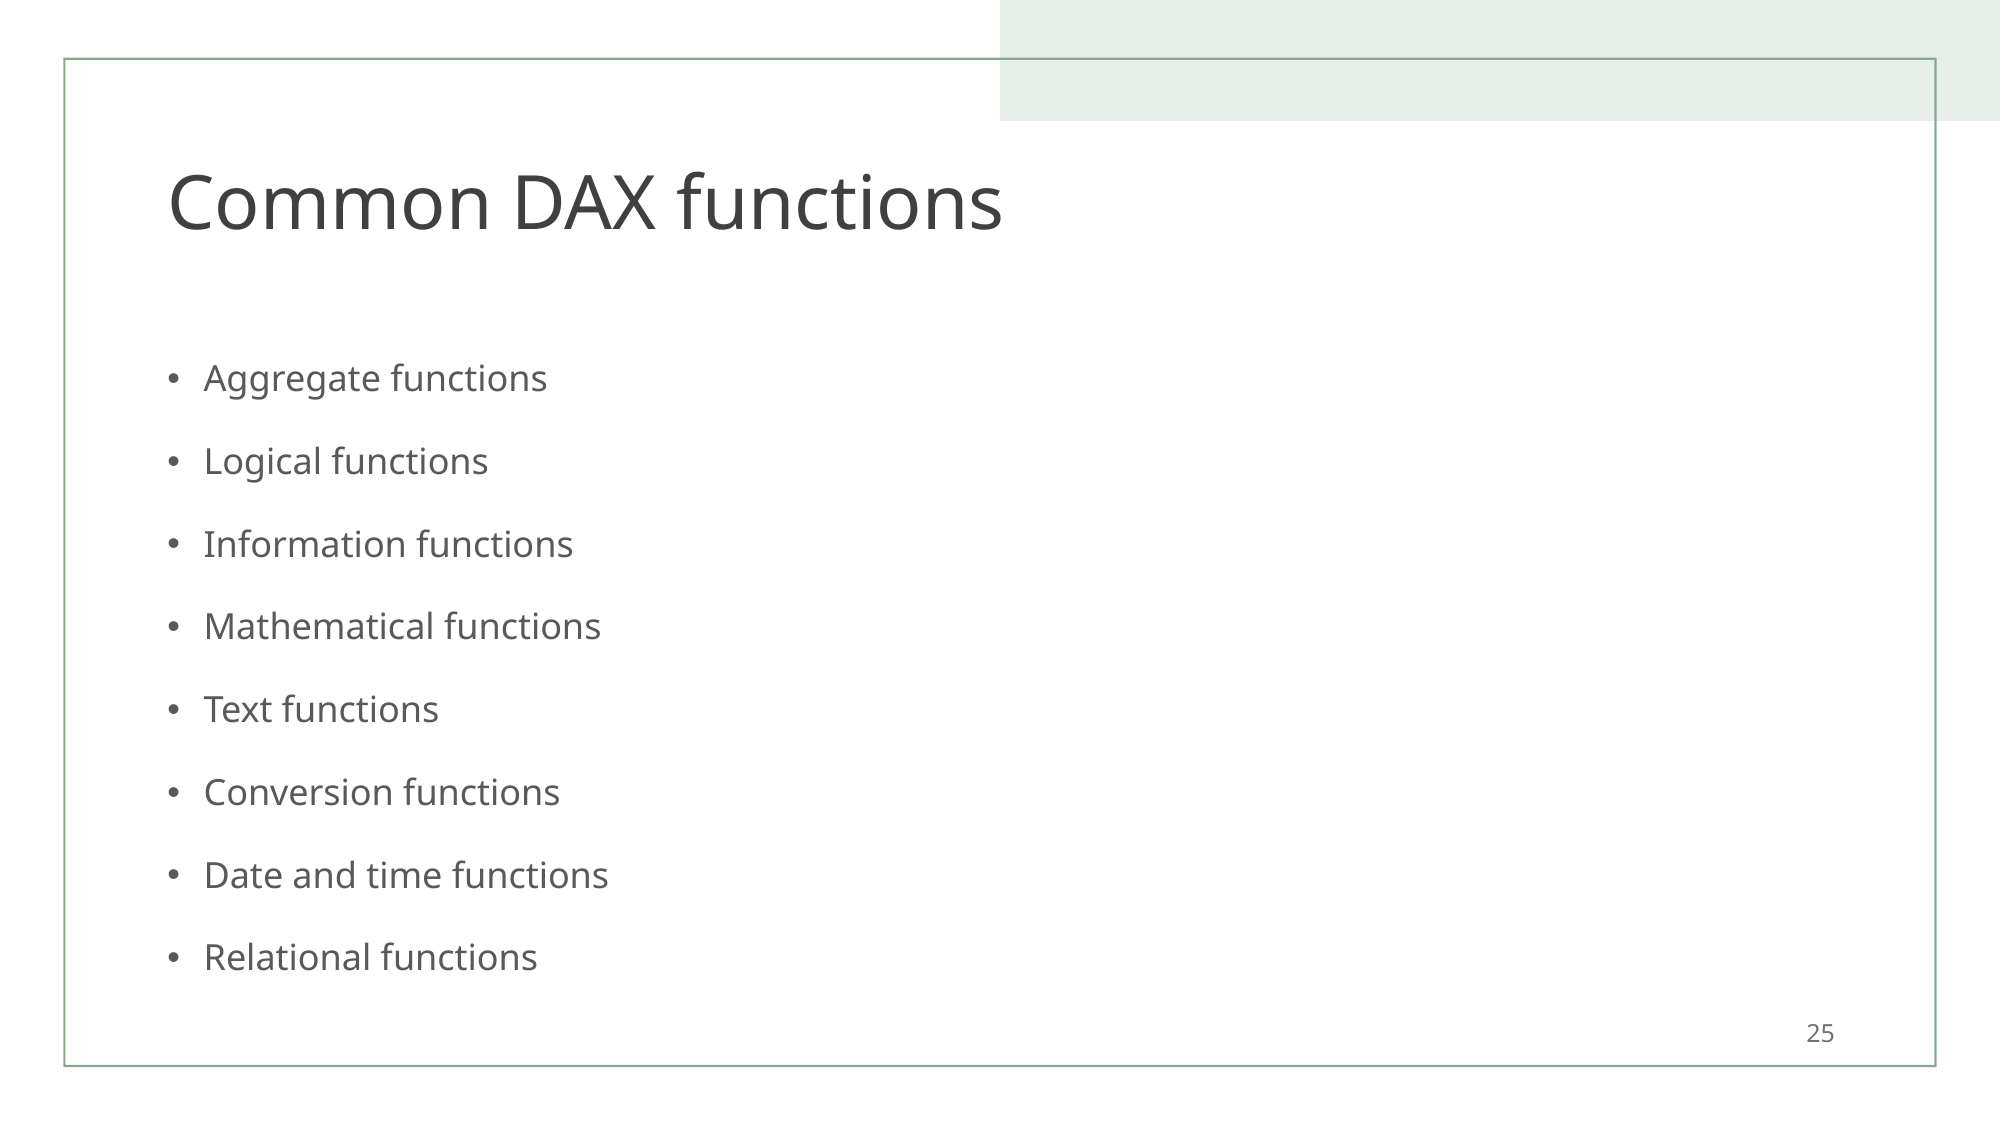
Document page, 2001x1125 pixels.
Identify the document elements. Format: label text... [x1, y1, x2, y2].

slide_number 25 [1400, 1004, 1850, 1064]
list Aggregate functions Logical functions Information functions Mathematical functions Text functions Conversion functions Date and time functions Relational functions [152, 353, 1416, 987]
title Common DAX functions [152, 79, 1878, 331]
